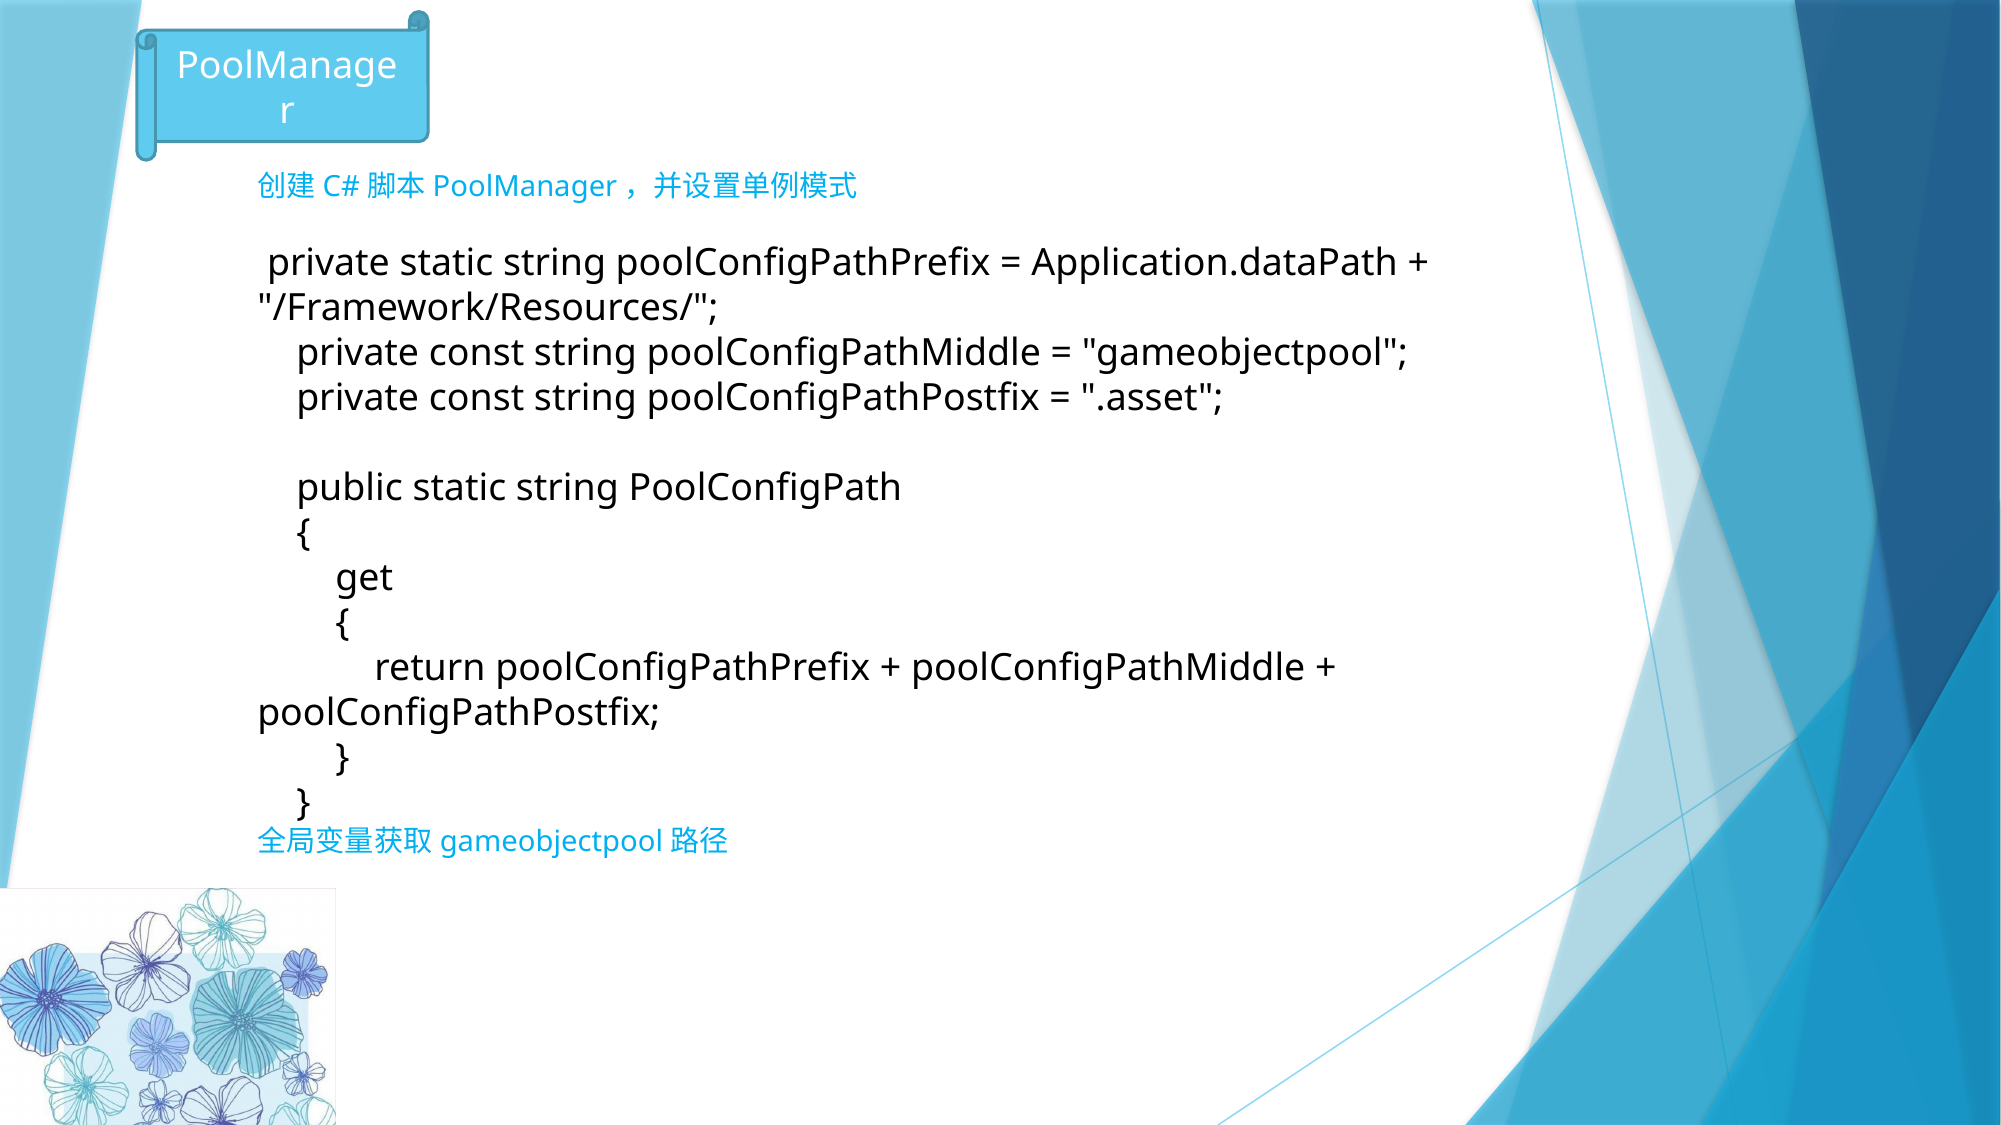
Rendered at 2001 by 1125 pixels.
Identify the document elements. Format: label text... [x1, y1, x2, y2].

text_box 创建C#脚本PoolManager，并设置单例模式 private static string poolConfigPathPrefix = Application.dataPath + "/Framework/Resources/"; private const string poolConfigPathMiddle = "gameobjectpool"; private const string poolConfigPathPostfix = ".asset"; public static string PoolConfigPath { get { return poolConfigPathPrefix + poolConfigPathMiddle + poolConfigPathPostfix; } } 全局变量获取gameobjectpool路径 [242, 160, 1546, 865]
text_box PoolManager [135, 10, 430, 162]
picture [0, 888, 337, 1125]
